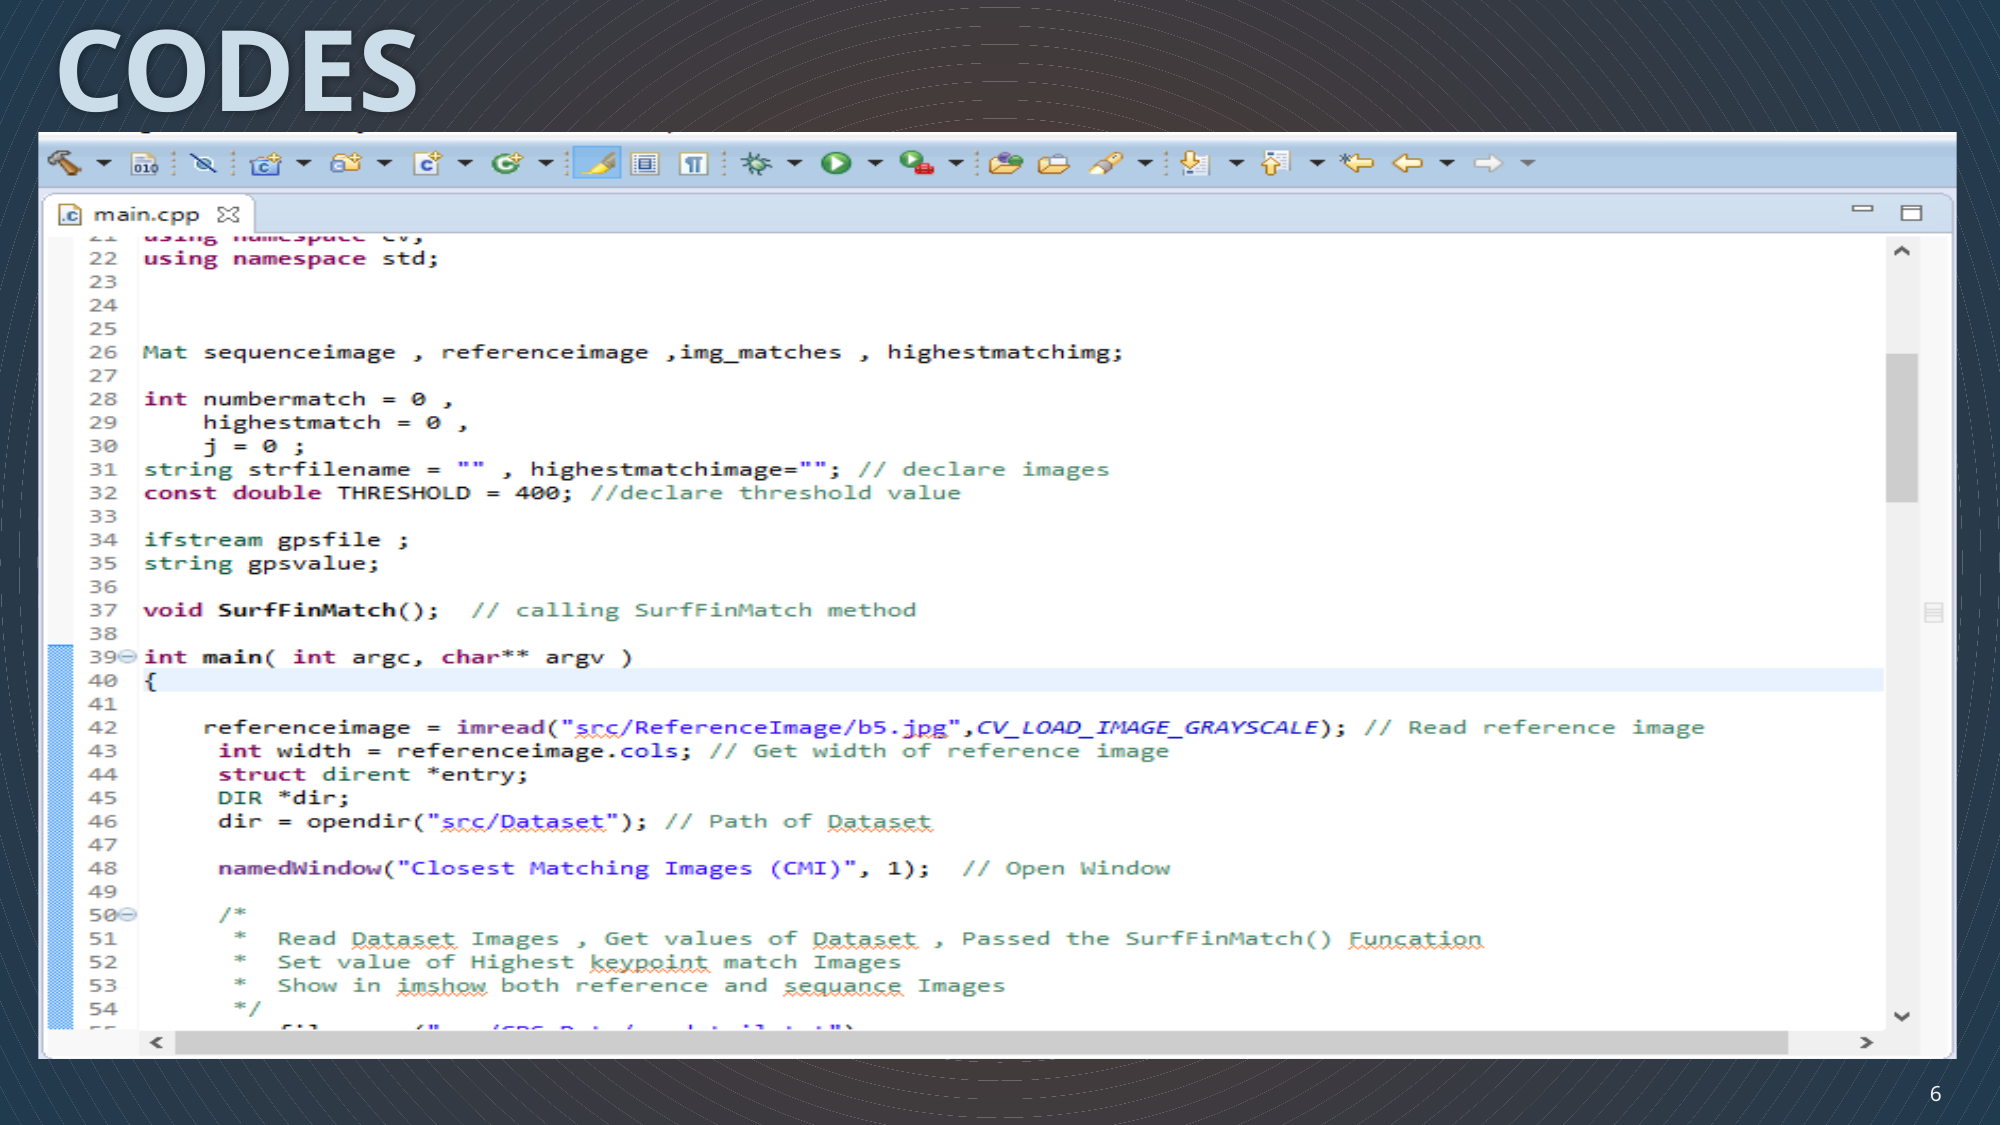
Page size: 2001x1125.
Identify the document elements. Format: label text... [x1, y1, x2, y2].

text_box CODES [38, 0, 1895, 131]
picture [38, 132, 1957, 1059]
slide_number 6 [1833, 1070, 1957, 1125]
